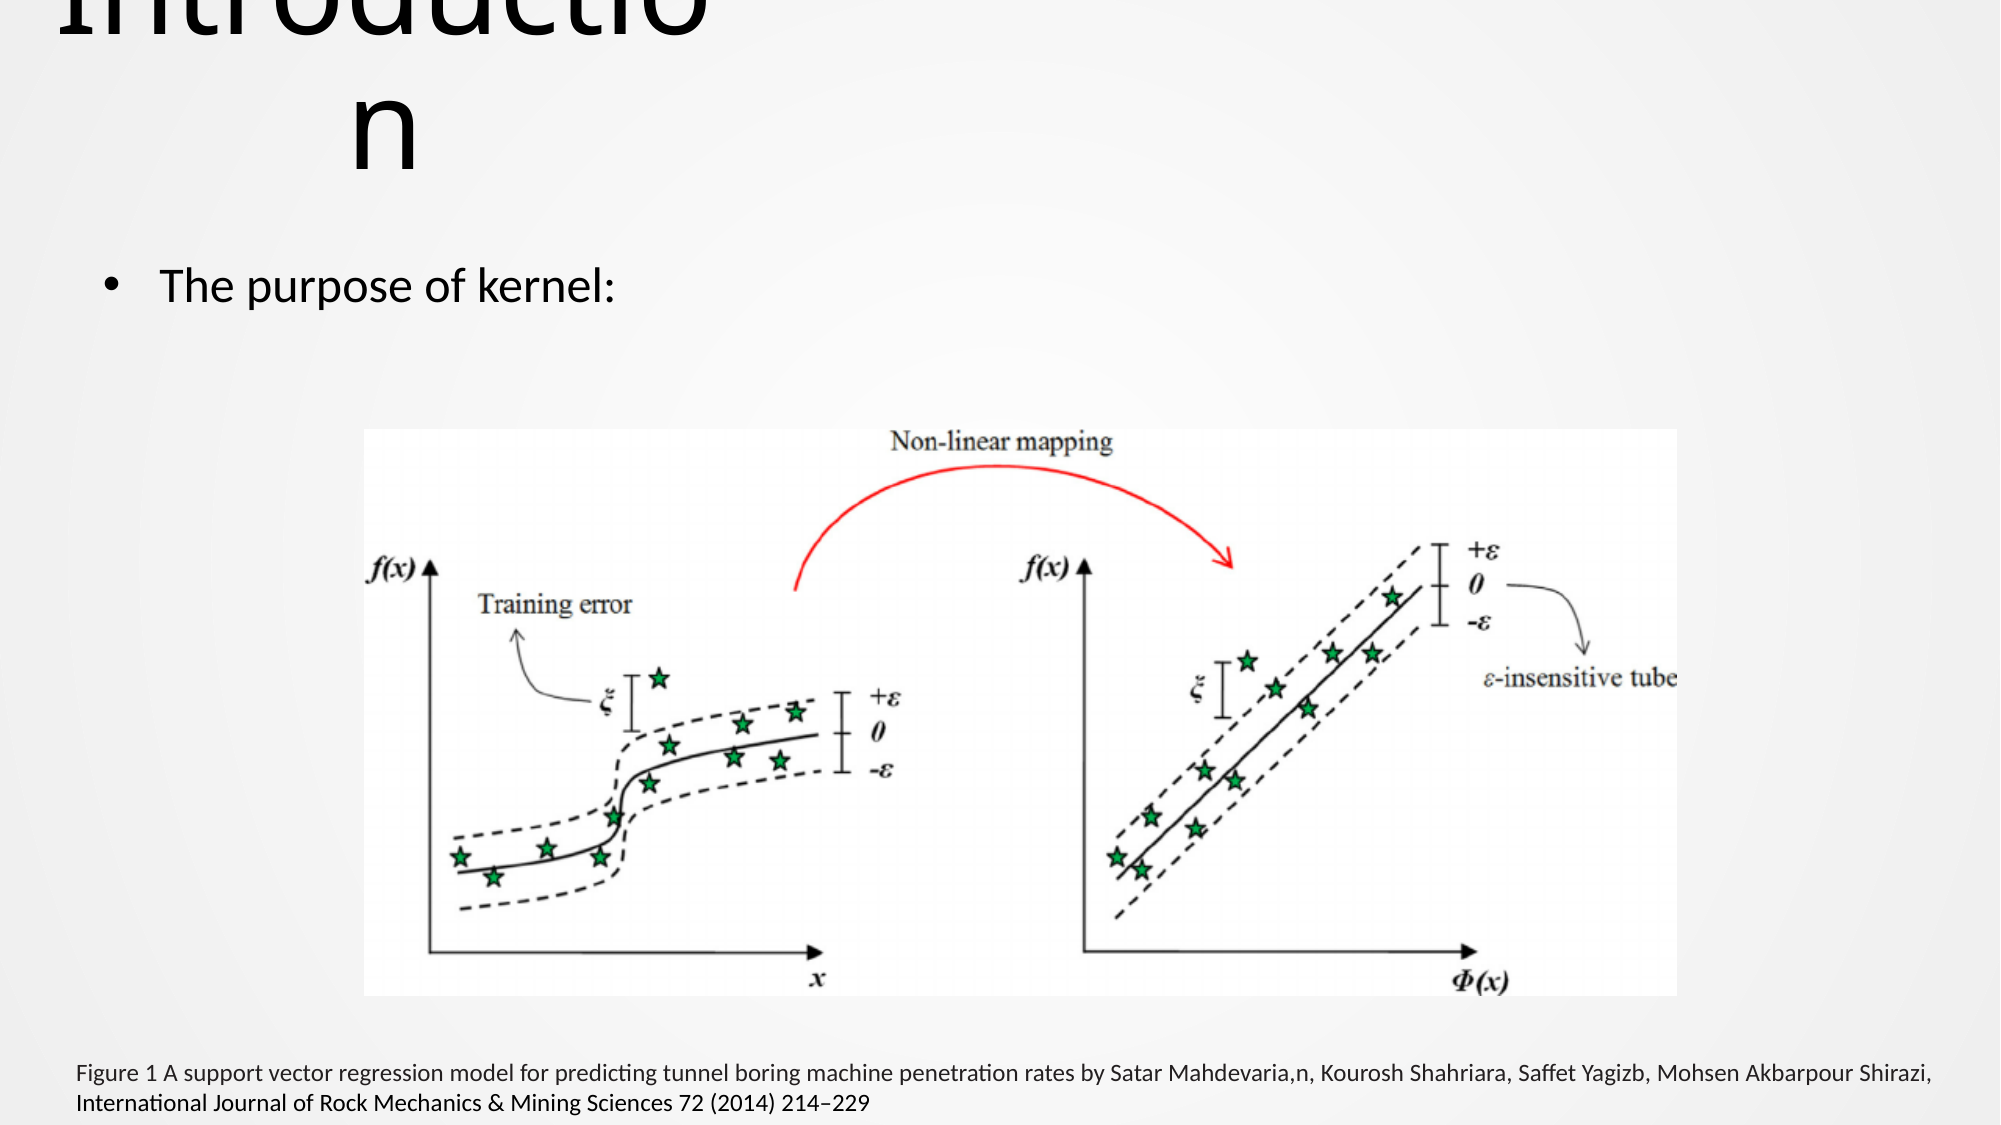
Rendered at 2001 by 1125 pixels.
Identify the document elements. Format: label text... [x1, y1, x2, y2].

text_box The purpose of kernel: [88, 245, 1107, 321]
title Introduction [19, 20, 750, 204]
text_box Figure 1 A support vector regression model for predicting tunnel boring machine penetration rates by Satar Mahdevaria,n, Kourosh Shahriara, Saffet Yagizb, Mohsen Akbarpour Shirazi, International Journal of Rock Mechanics & Mining Sciences 72 (2014) 214–229 [61, 1049, 1981, 1124]
picture [364, 429, 1677, 996]
